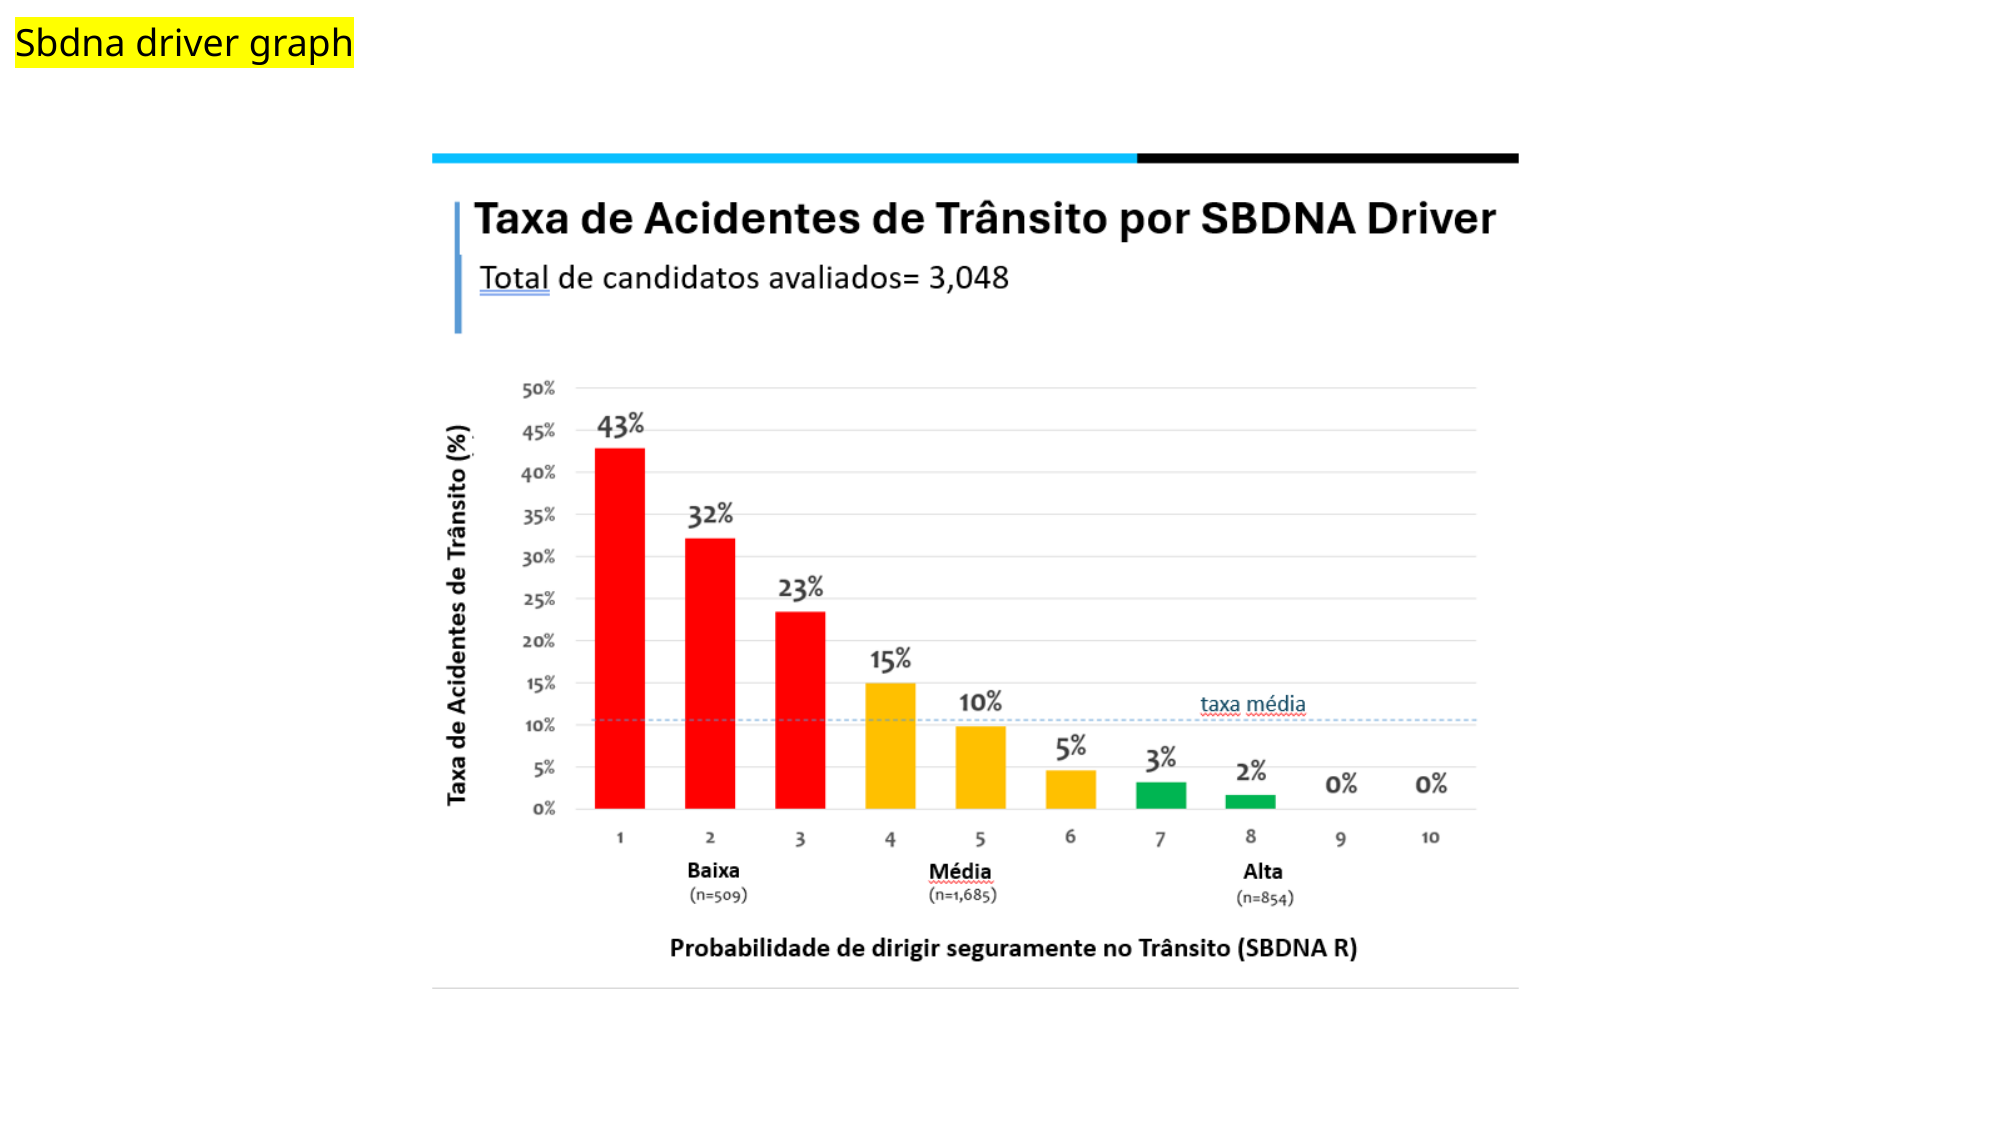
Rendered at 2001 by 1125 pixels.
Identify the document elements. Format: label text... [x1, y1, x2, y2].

picture [396, 130, 1604, 995]
text_box Sbdna driver graph [0, 11, 369, 72]
